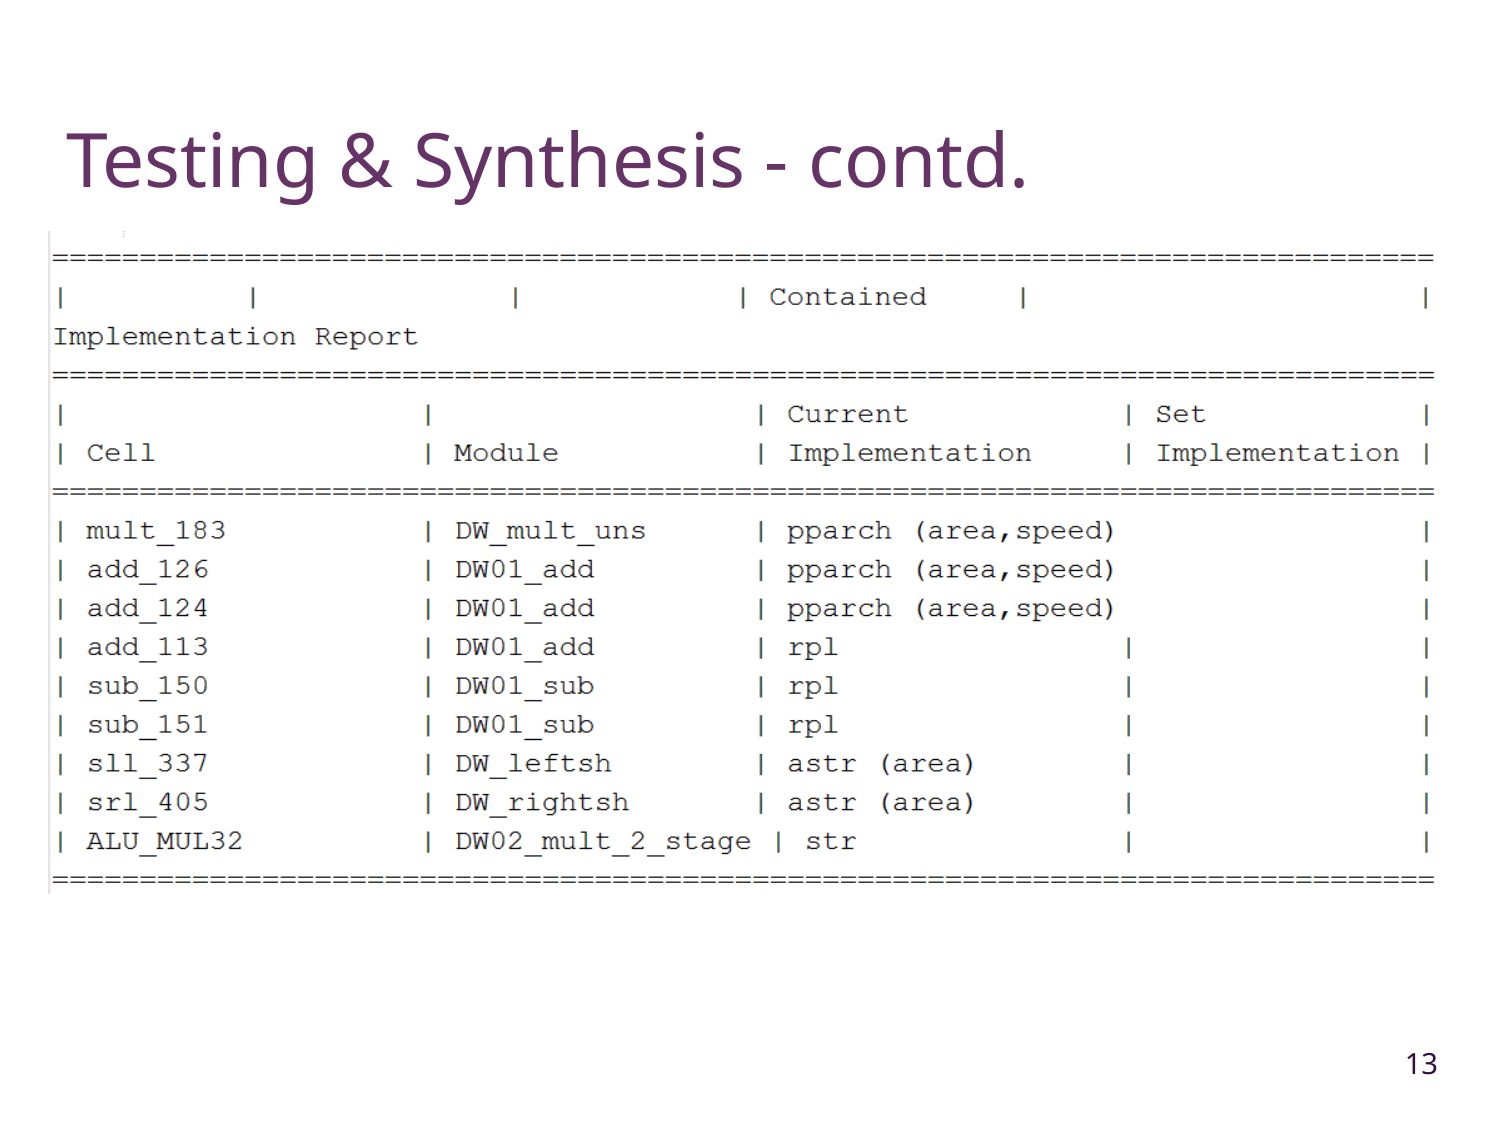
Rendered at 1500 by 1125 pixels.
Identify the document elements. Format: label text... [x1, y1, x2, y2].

picture [47, 231, 1459, 894]
slide_number 13 [1389, 1019, 1480, 1106]
title Testing & Synthesis - contd. [51, 97, 1449, 223]
